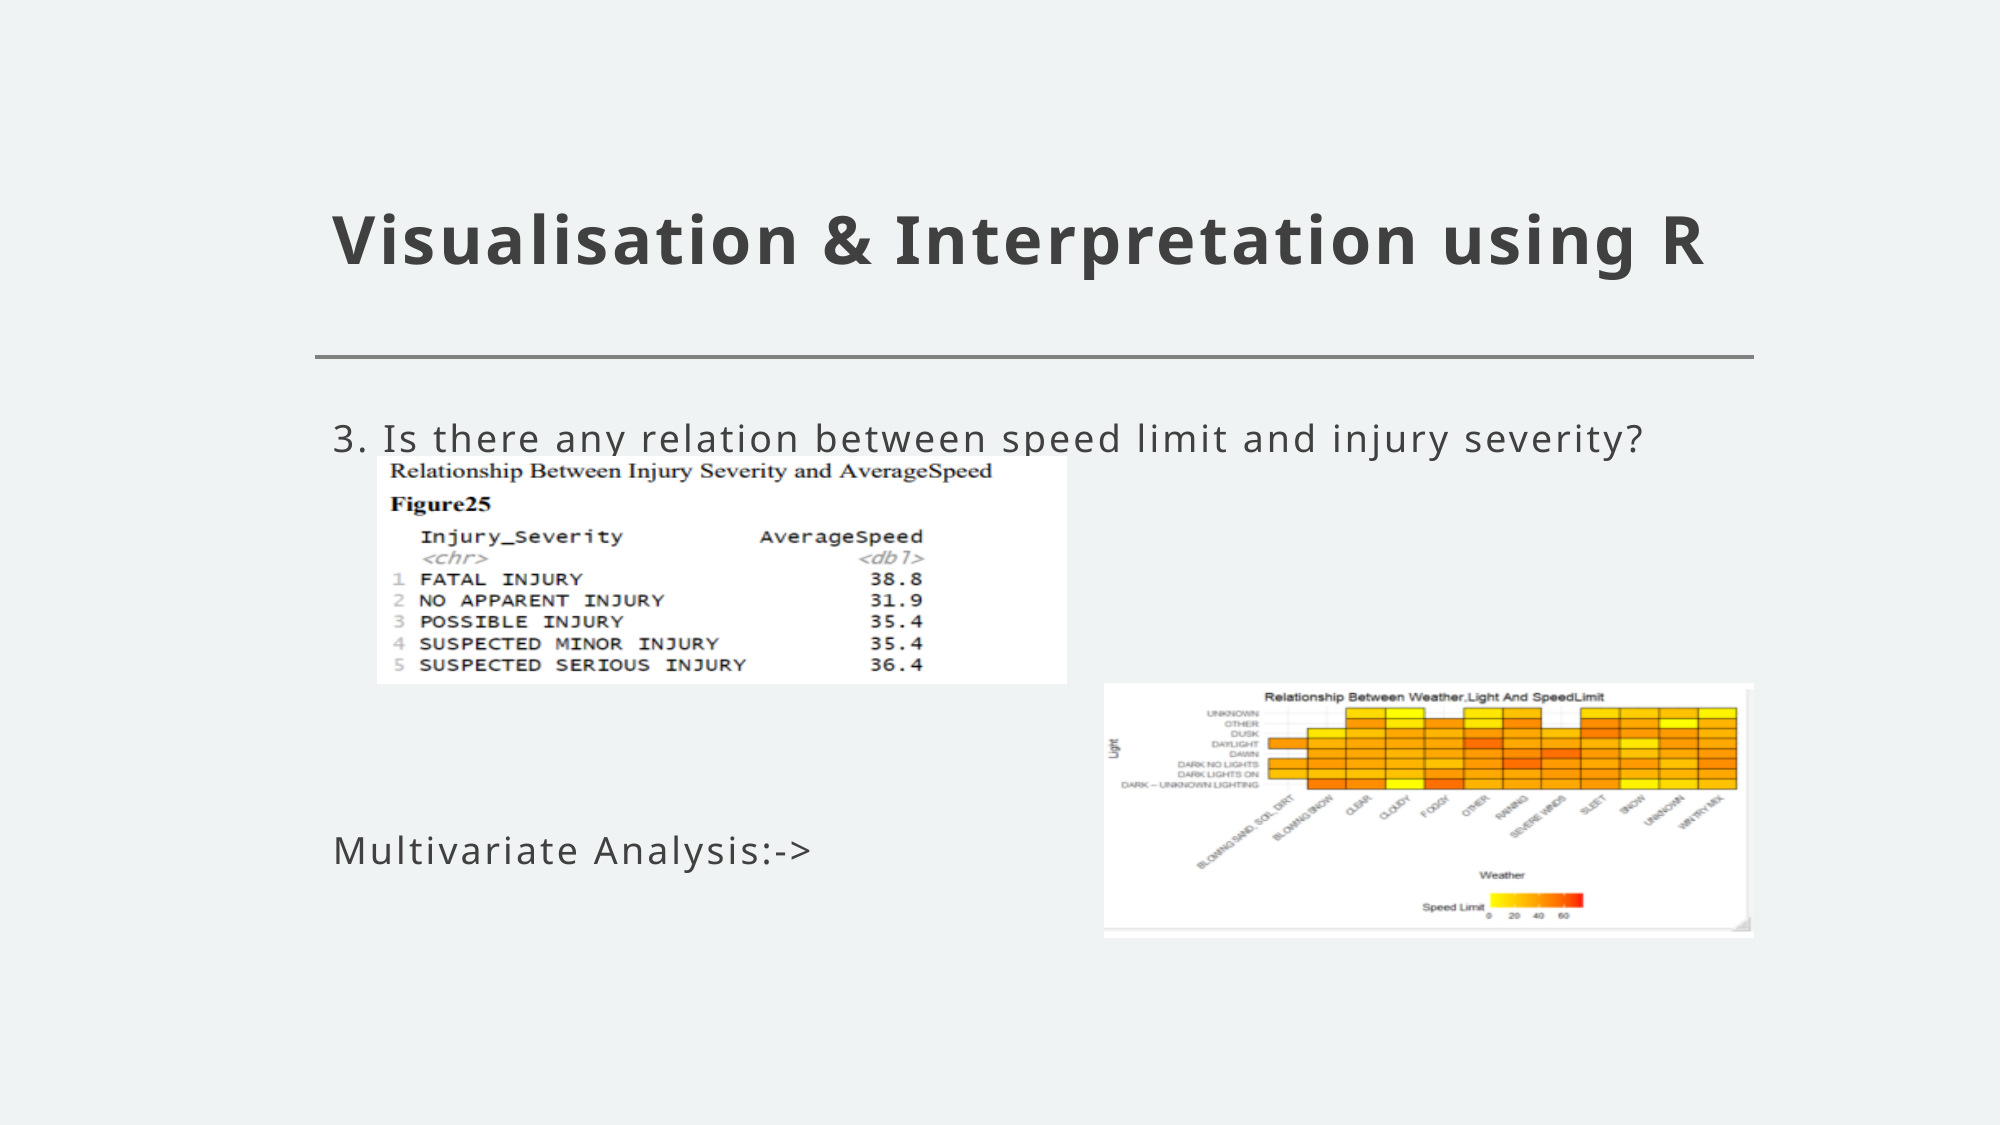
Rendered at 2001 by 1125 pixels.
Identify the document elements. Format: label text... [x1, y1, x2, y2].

picture [376, 456, 1067, 685]
title Visualisation & Interpretation using R [315, 72, 1754, 294]
picture [1104, 683, 1754, 938]
list 3. Is there any relation between speed limit and injury severity? Multivariate Analysis:-> [315, 379, 1754, 979]
